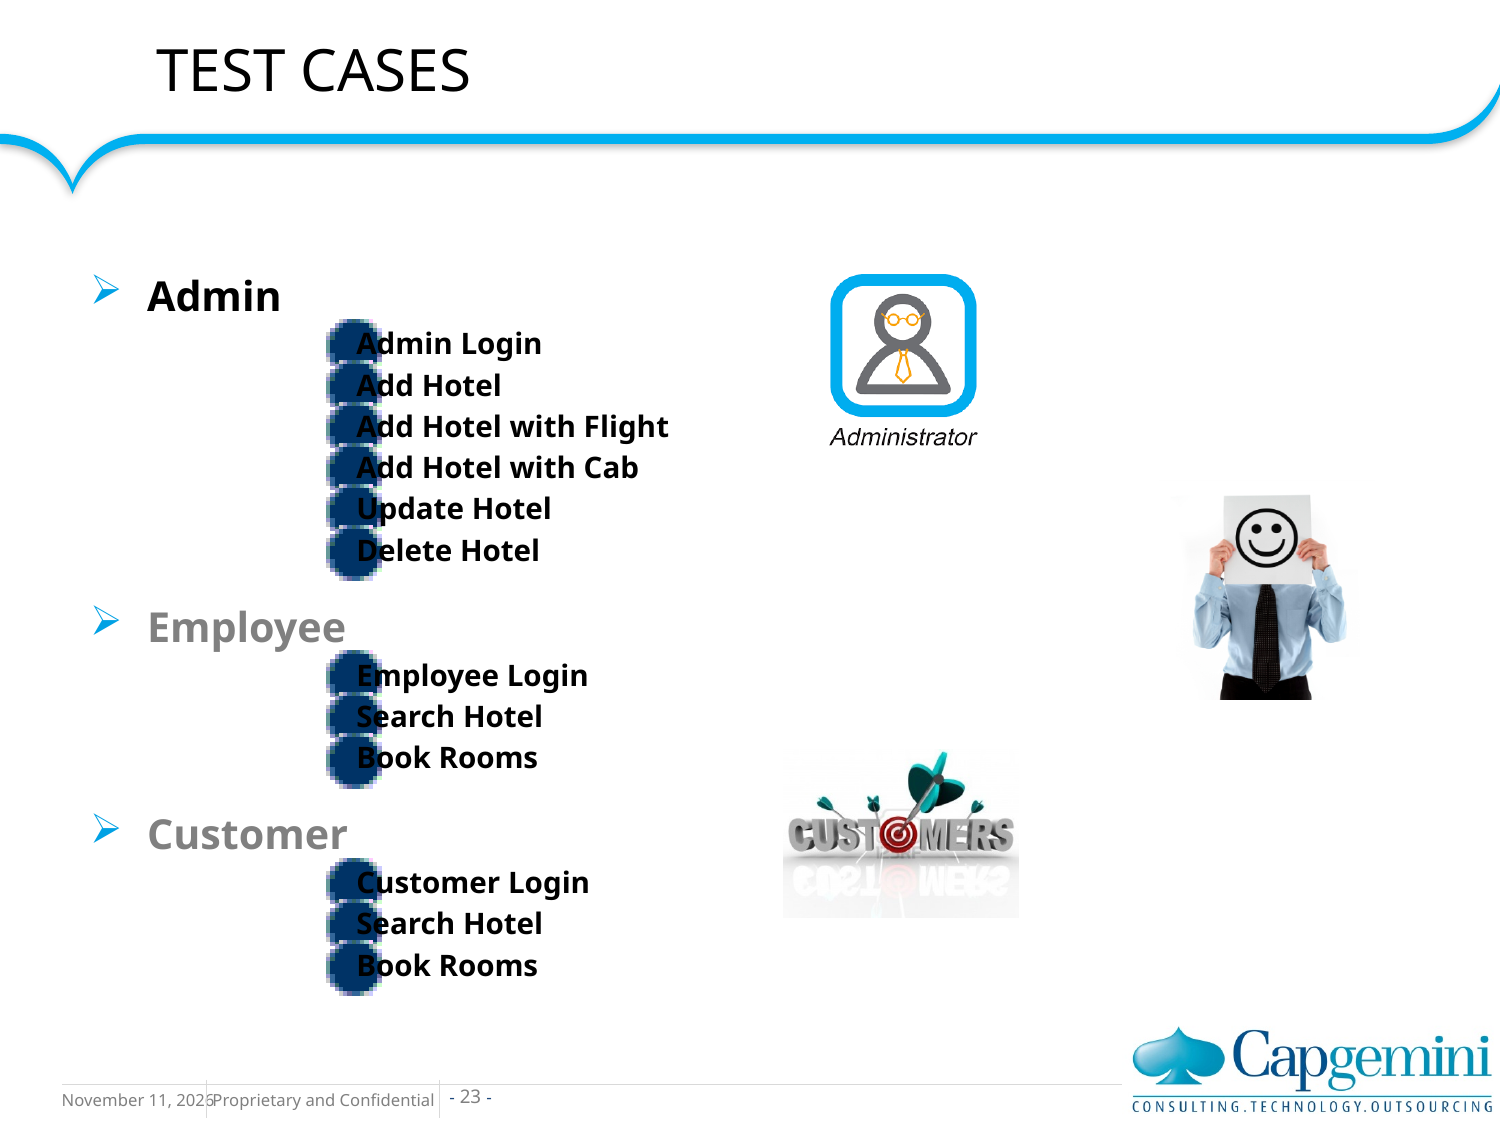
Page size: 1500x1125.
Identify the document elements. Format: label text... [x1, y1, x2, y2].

picture [782, 749, 1019, 918]
picture [843, 287, 964, 405]
picture [1122, 1015, 1500, 1125]
title TEST CASES [50, 3, 1400, 134]
picture [1159, 479, 1375, 700]
list Admin Admin Login Add Hotel Add Hotel with Flight Add Hotel with Cab Update Hotel Delete Hotel Employee Employee Login Search Hotel Book Rooms Customer Customer Login Search Hotel Book Rooms [75, 262, 1425, 1005]
picture [318, 311, 382, 581]
picture [318, 642, 382, 789]
picture [318, 850, 382, 996]
picture [828, 274, 978, 459]
